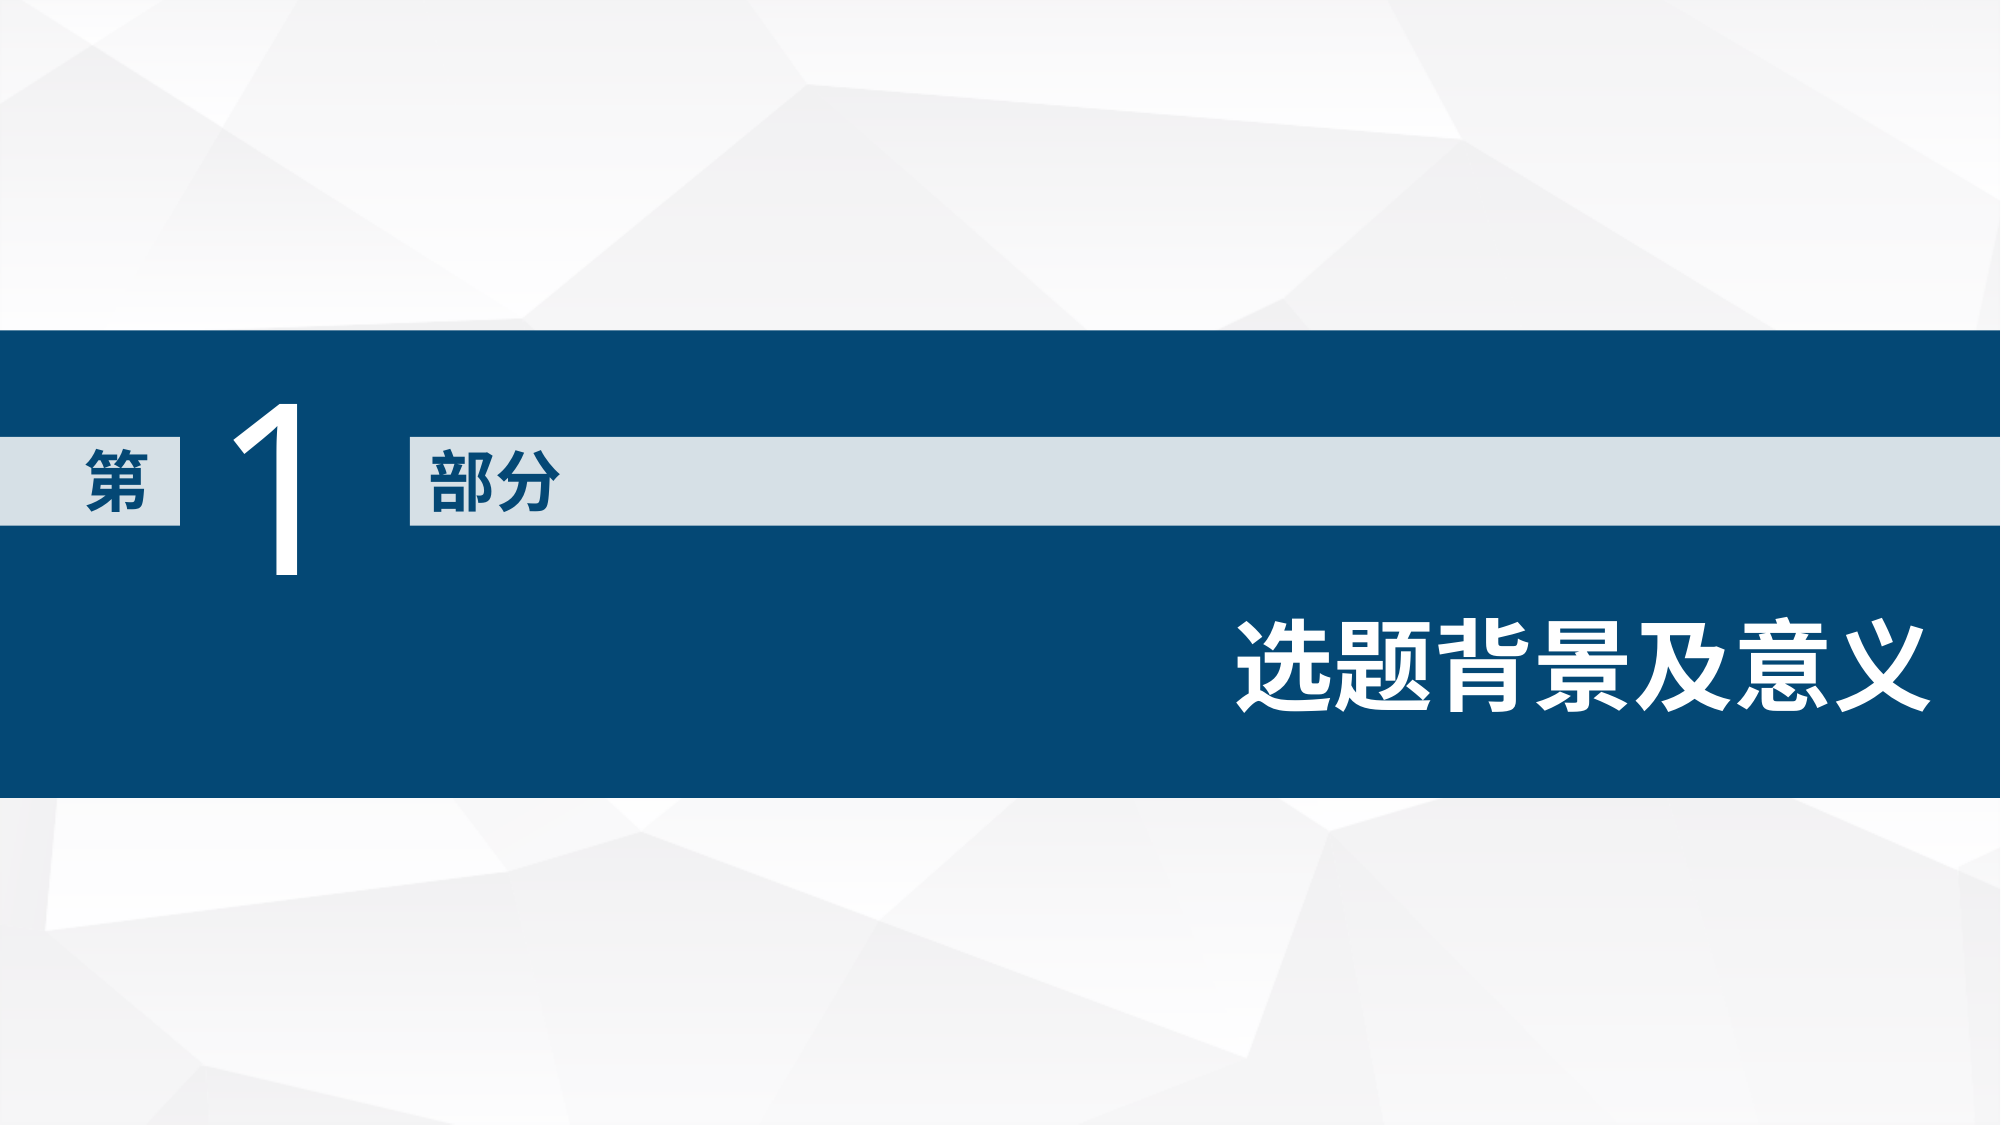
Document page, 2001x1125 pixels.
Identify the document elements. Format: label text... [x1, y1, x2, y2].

text_box [0, 329, 2000, 799]
text_box 1 [155, 328, 408, 631]
text_box [409, 436, 414, 527]
text_box [705, 436, 2000, 527]
text_box 部分 [414, 432, 705, 528]
text_box [0, 436, 68, 527]
text_box 第 [68, 432, 163, 528]
picture [0, 0, 2001, 1125]
text_box 选题背景及意义 [1114, 595, 2000, 731]
